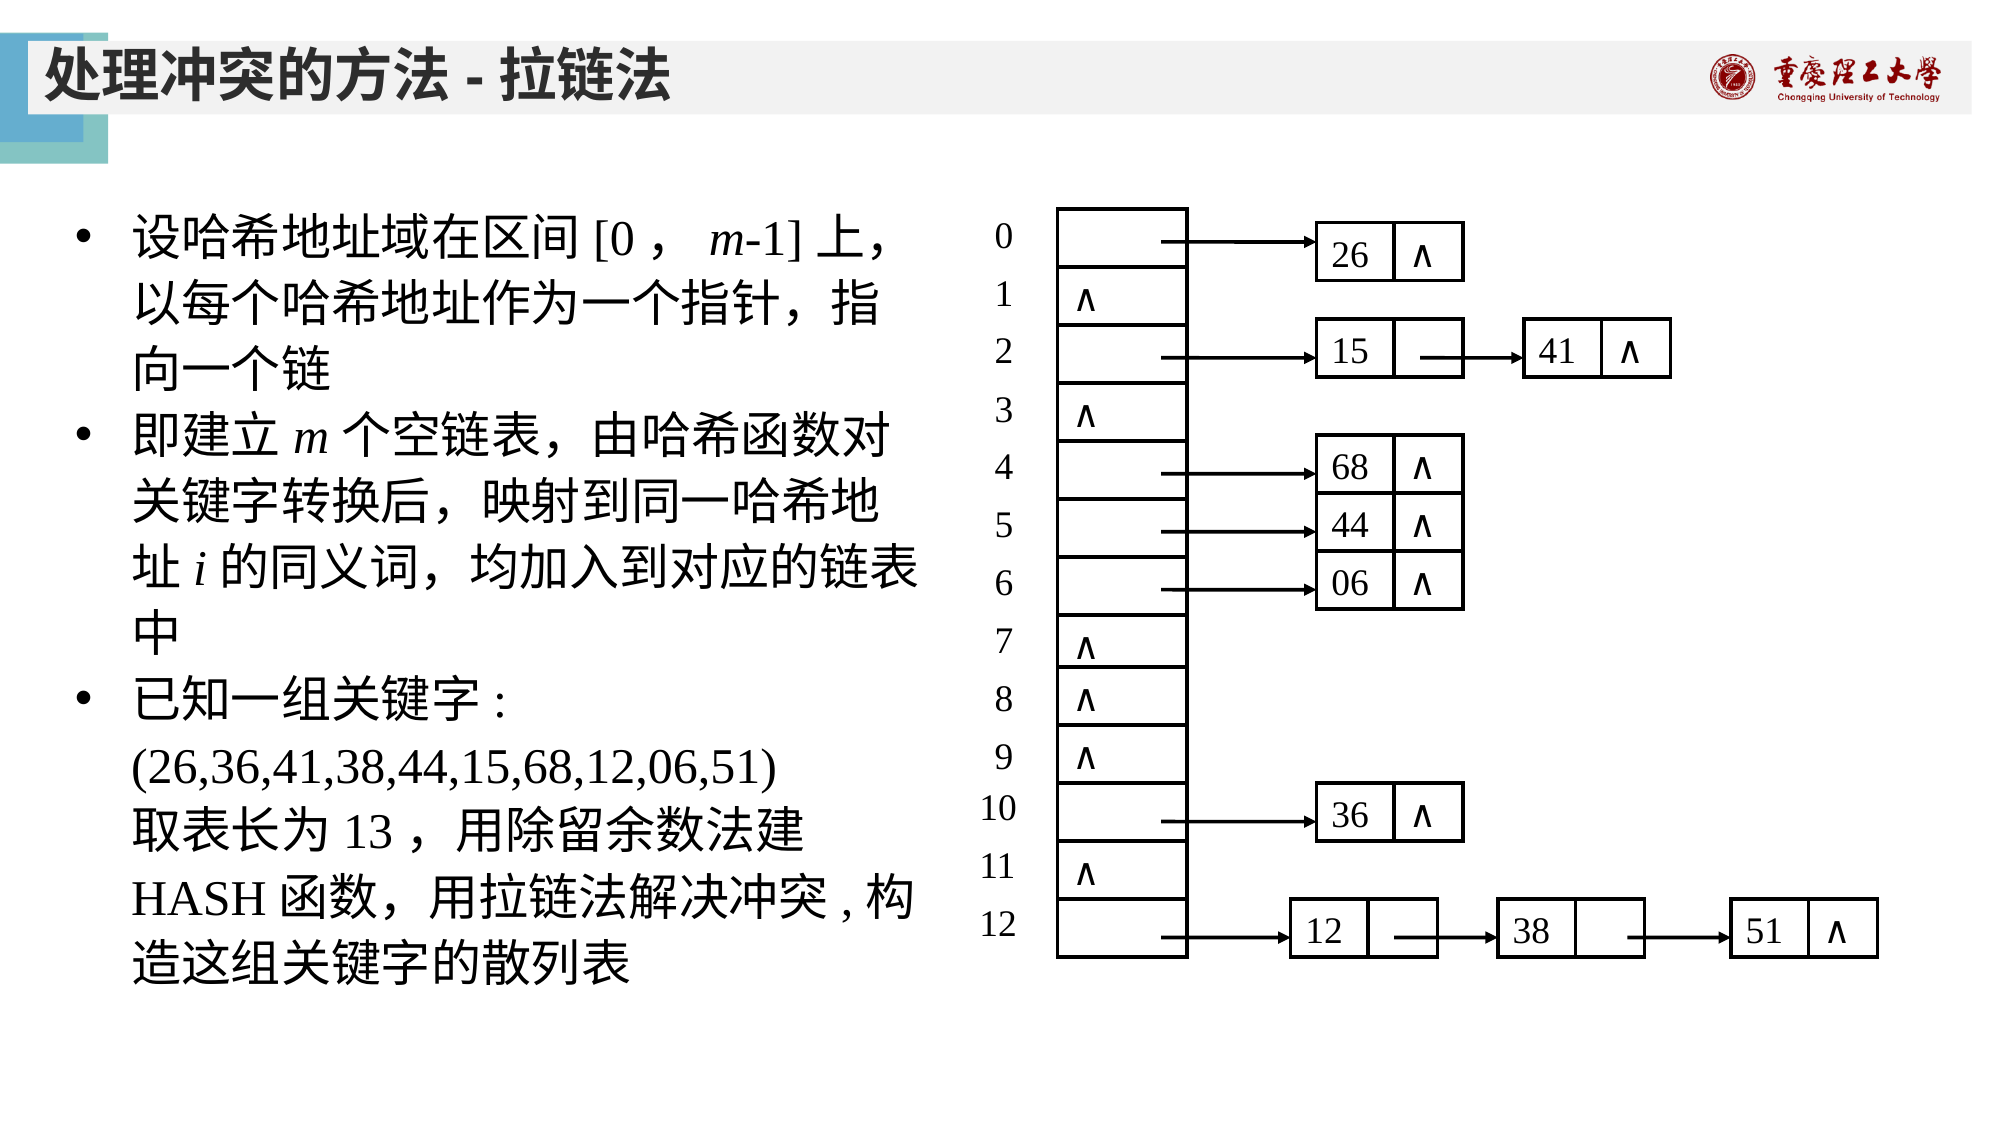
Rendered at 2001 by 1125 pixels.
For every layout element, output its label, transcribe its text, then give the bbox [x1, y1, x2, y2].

title 处理冲突的方法-拉链法 [28, 40, 1972, 115]
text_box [978, 202, 1879, 958]
text_box 设哈希地址域在区间[0，m-1]上，以每个哈希地址作为一个指针，指向一个链 即建立m个空链表，由哈希函数对关键字转换后，映射到同一哈希地址i的同义词，均加入到对应的链表中 已知一组关键字: (26,36,41,38,44,15,68,12,06,51) 取表长为13，用除留余数法建HASH函数，用拉链法解决冲突,构造这组关键字的散列表 [60, 191, 941, 938]
picture [1709, 53, 1941, 102]
